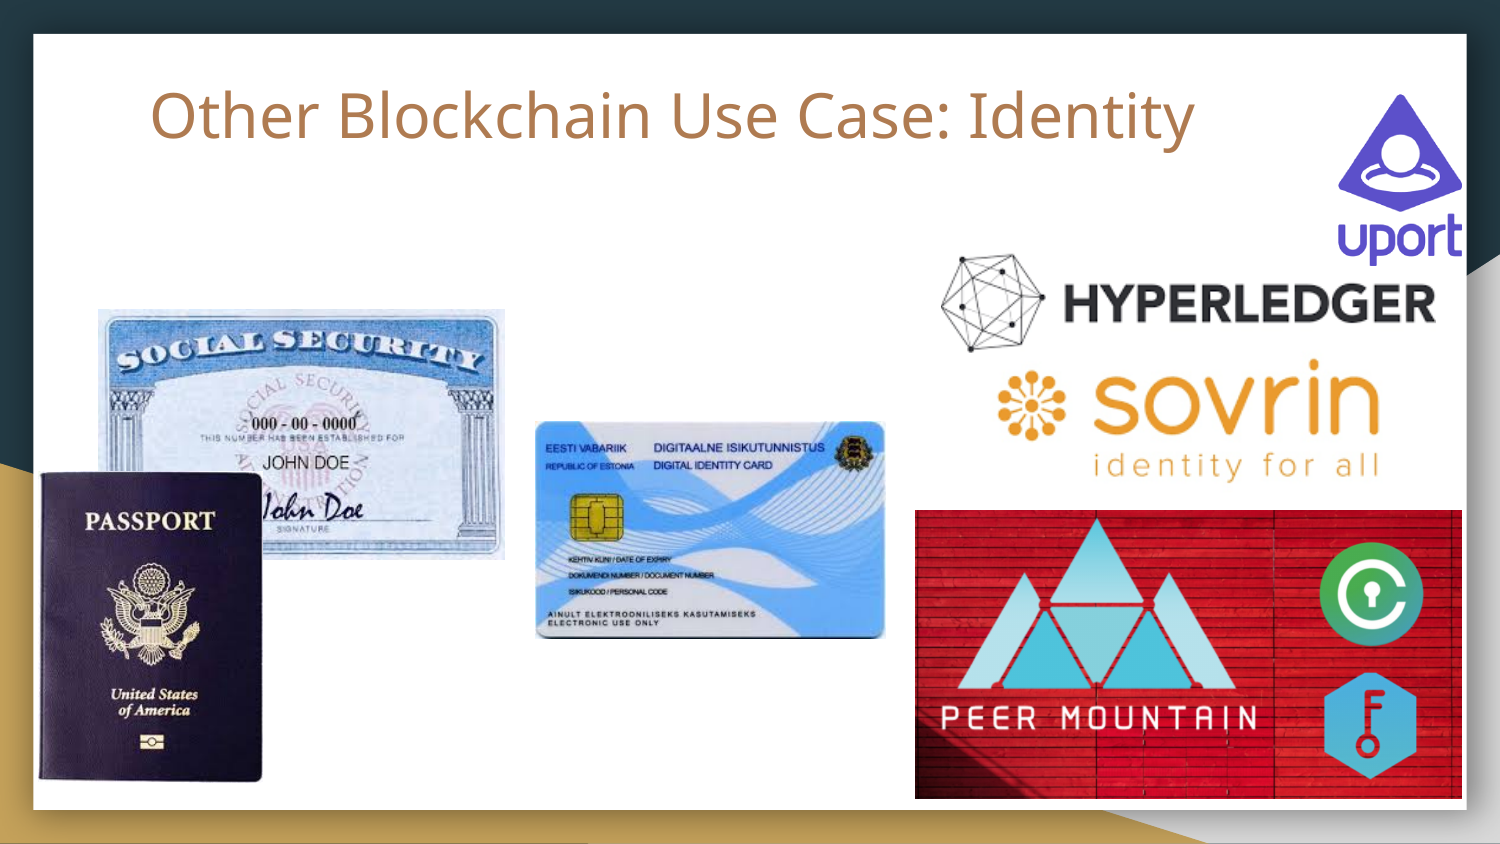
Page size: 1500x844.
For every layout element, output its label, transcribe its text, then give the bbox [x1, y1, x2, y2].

picture [38, 309, 505, 784]
picture [941, 93, 1462, 502]
picture [534, 421, 886, 639]
title Other Blockchain Use Case: Identity [134, 61, 1366, 218]
picture [915, 509, 1462, 800]
